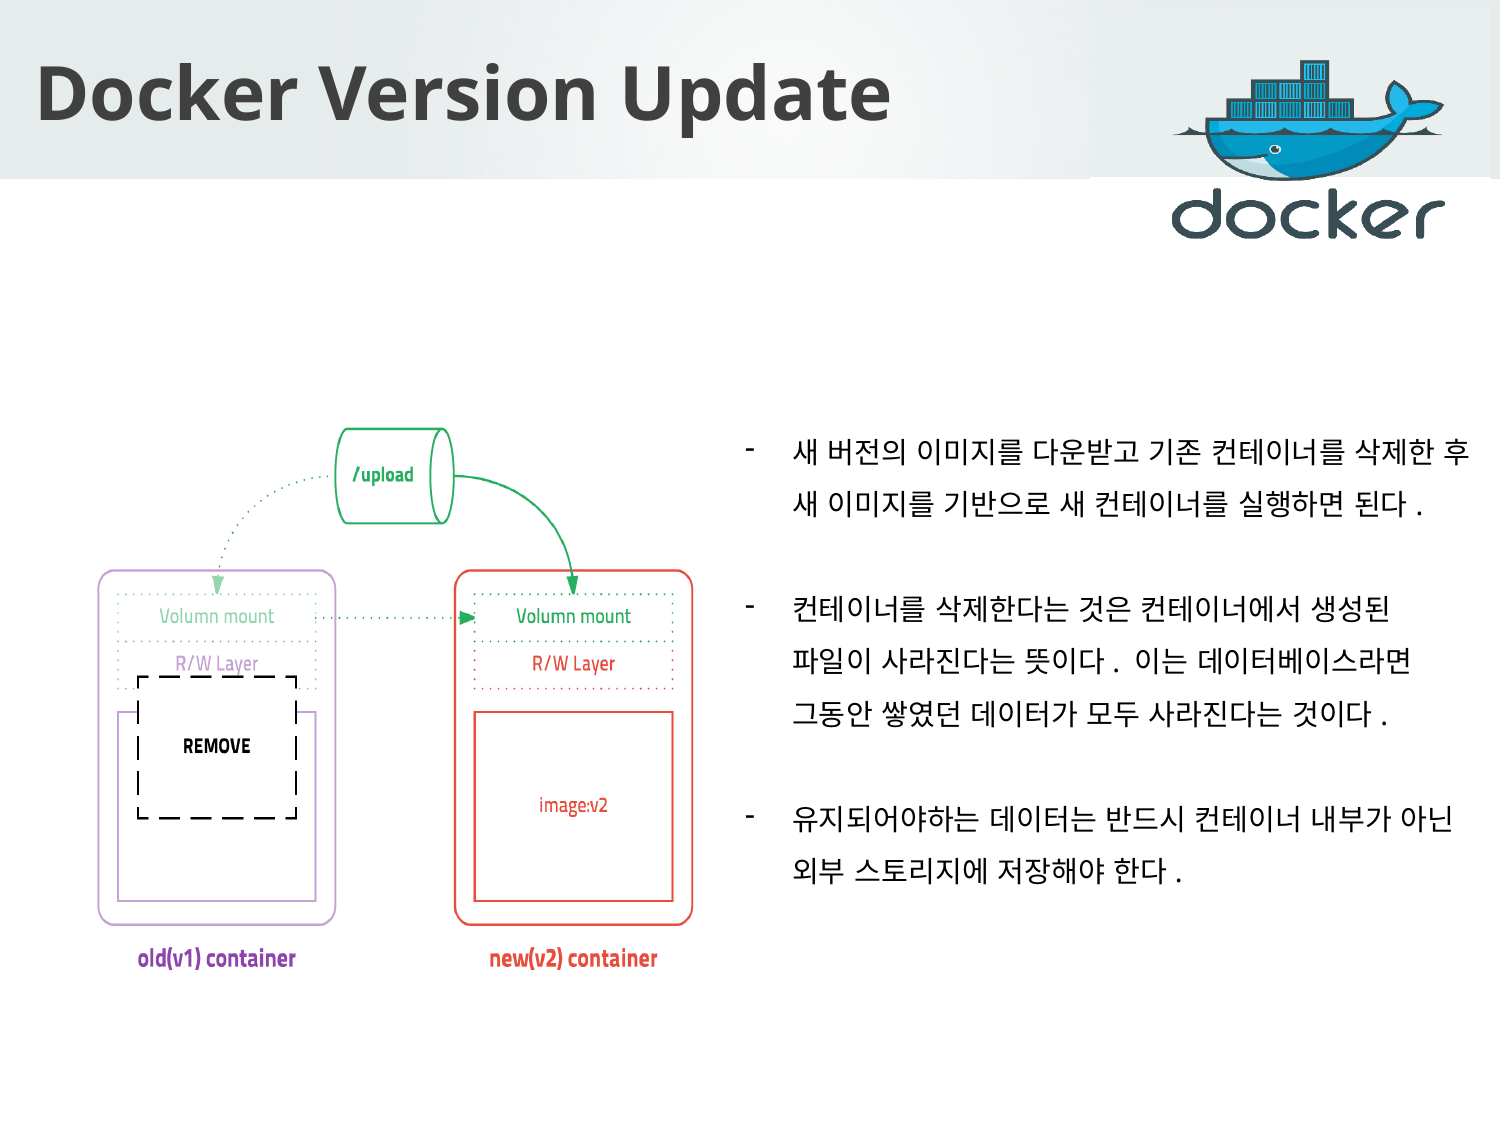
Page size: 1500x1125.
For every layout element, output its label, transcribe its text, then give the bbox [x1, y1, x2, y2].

title Docker Version Update [0, 2, 1500, 179]
text_box 새 버전의 이미지를 다운받고 기존 컨테이너를 삭제한 후 새 이미지를 기반으로 새 컨테이너를 실행하면 된다. 컨테이너를 삭제한다는 것은 컨테이너에서 생성된 파일이 사라진다는 뜻이다. 이는 데이터베이스라면 그동안 쌓였던 데이터가 모두 사라진다는 것이다. 유지되어야하는 데이터는 반드시 컨테이너 내부가 아닌 외부 스토리지에 저장해야 한다. [655, 409, 1495, 964]
text_box [1090, 177, 1490, 346]
text_box [1090, 8, 1490, 177]
picture [0, 21, 1500, 1125]
